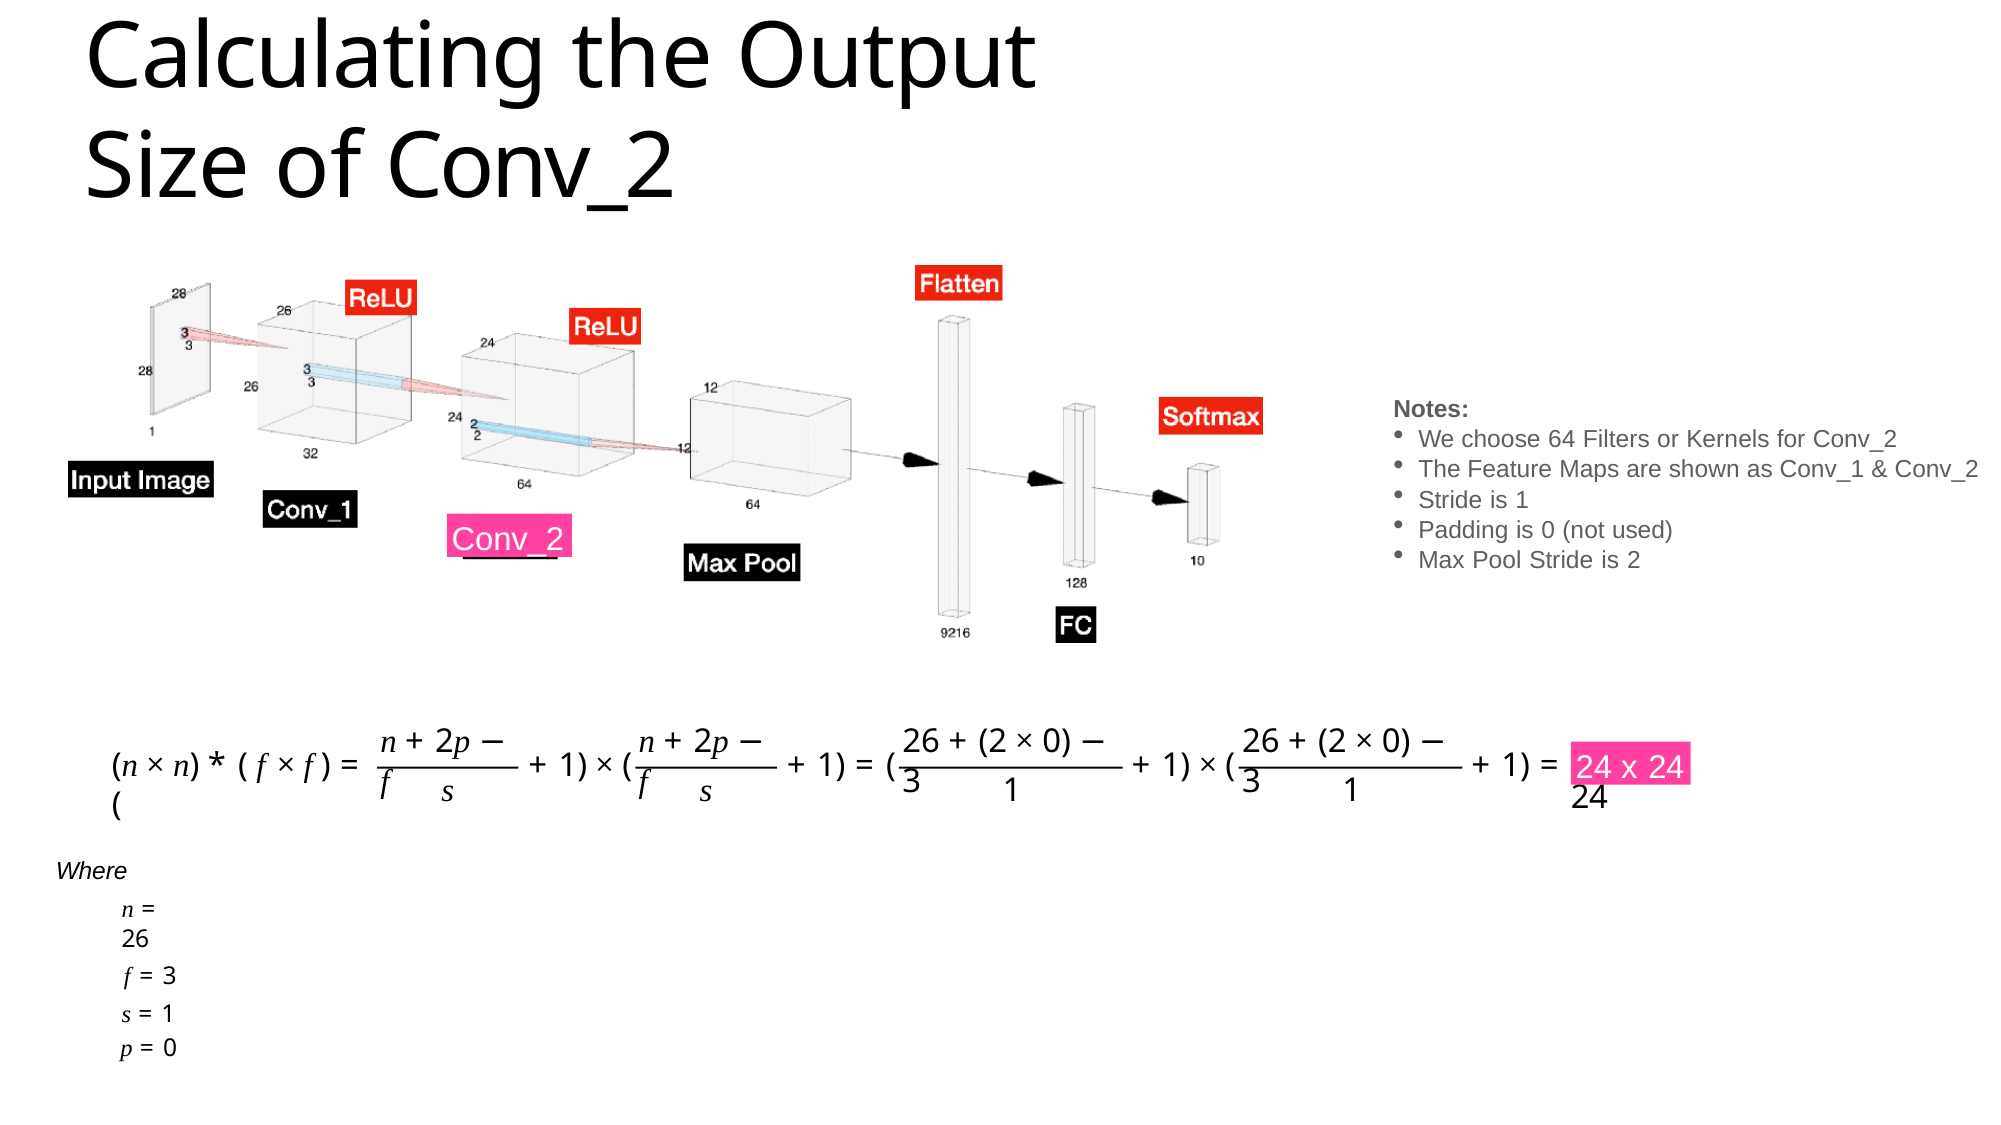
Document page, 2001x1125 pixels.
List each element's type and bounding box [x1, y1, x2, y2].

text_box [1470, 741, 1563, 783]
text_box [1570, 741, 1691, 816]
text_box [1130, 718, 1463, 808]
title [83, 0, 1130, 216]
text_box [110, 718, 519, 822]
text_box [785, 718, 1123, 808]
picture [68, 265, 1263, 643]
text_box [1392, 391, 1985, 574]
text_box [527, 718, 777, 808]
text_box [54, 844, 192, 1062]
